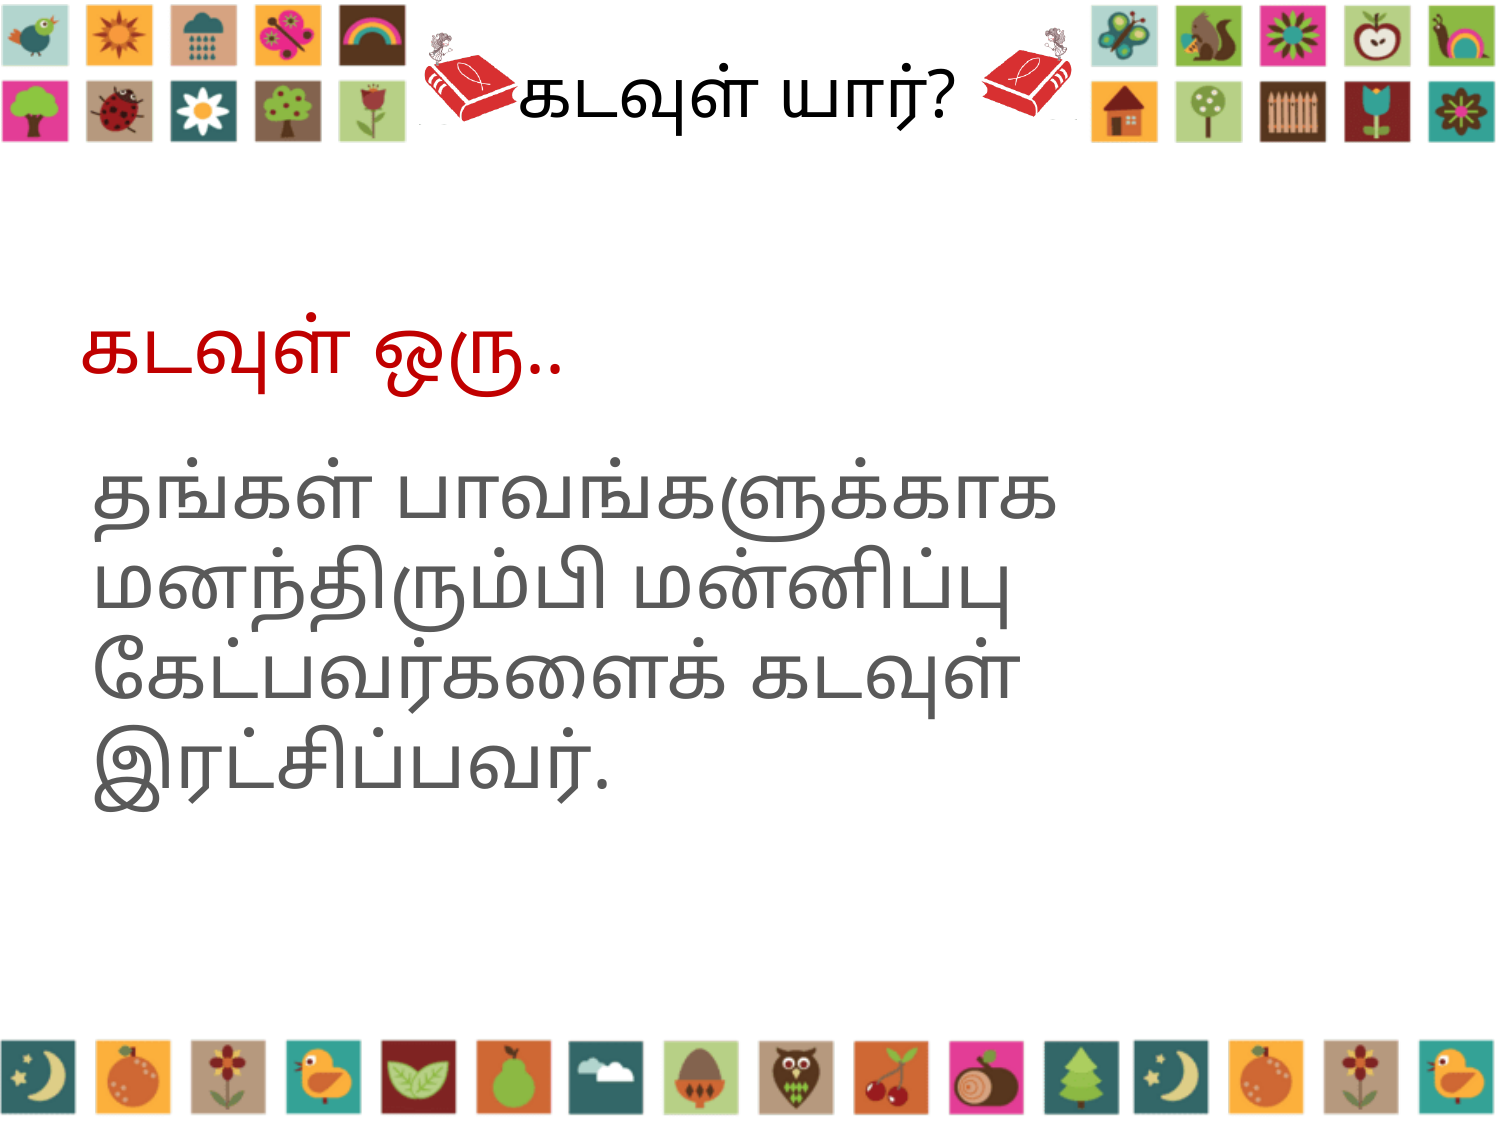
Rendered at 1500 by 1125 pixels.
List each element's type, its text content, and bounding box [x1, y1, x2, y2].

picture [0, 3, 550, 150]
text_box கடவுள் யார்? [425, 43, 1078, 139]
picture [950, 3, 1500, 150]
text_box தங்கள் பாவங்களுக்காக மனந்திரும்பி மன்னிப்பு கேட்பவர்களைக் கடவுள் இரட்சிப்பவர். [76, 436, 1436, 812]
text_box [0, 1028, 1500, 1118]
text_box கடவுள் ஒரு.. [64, 290, 1412, 396]
